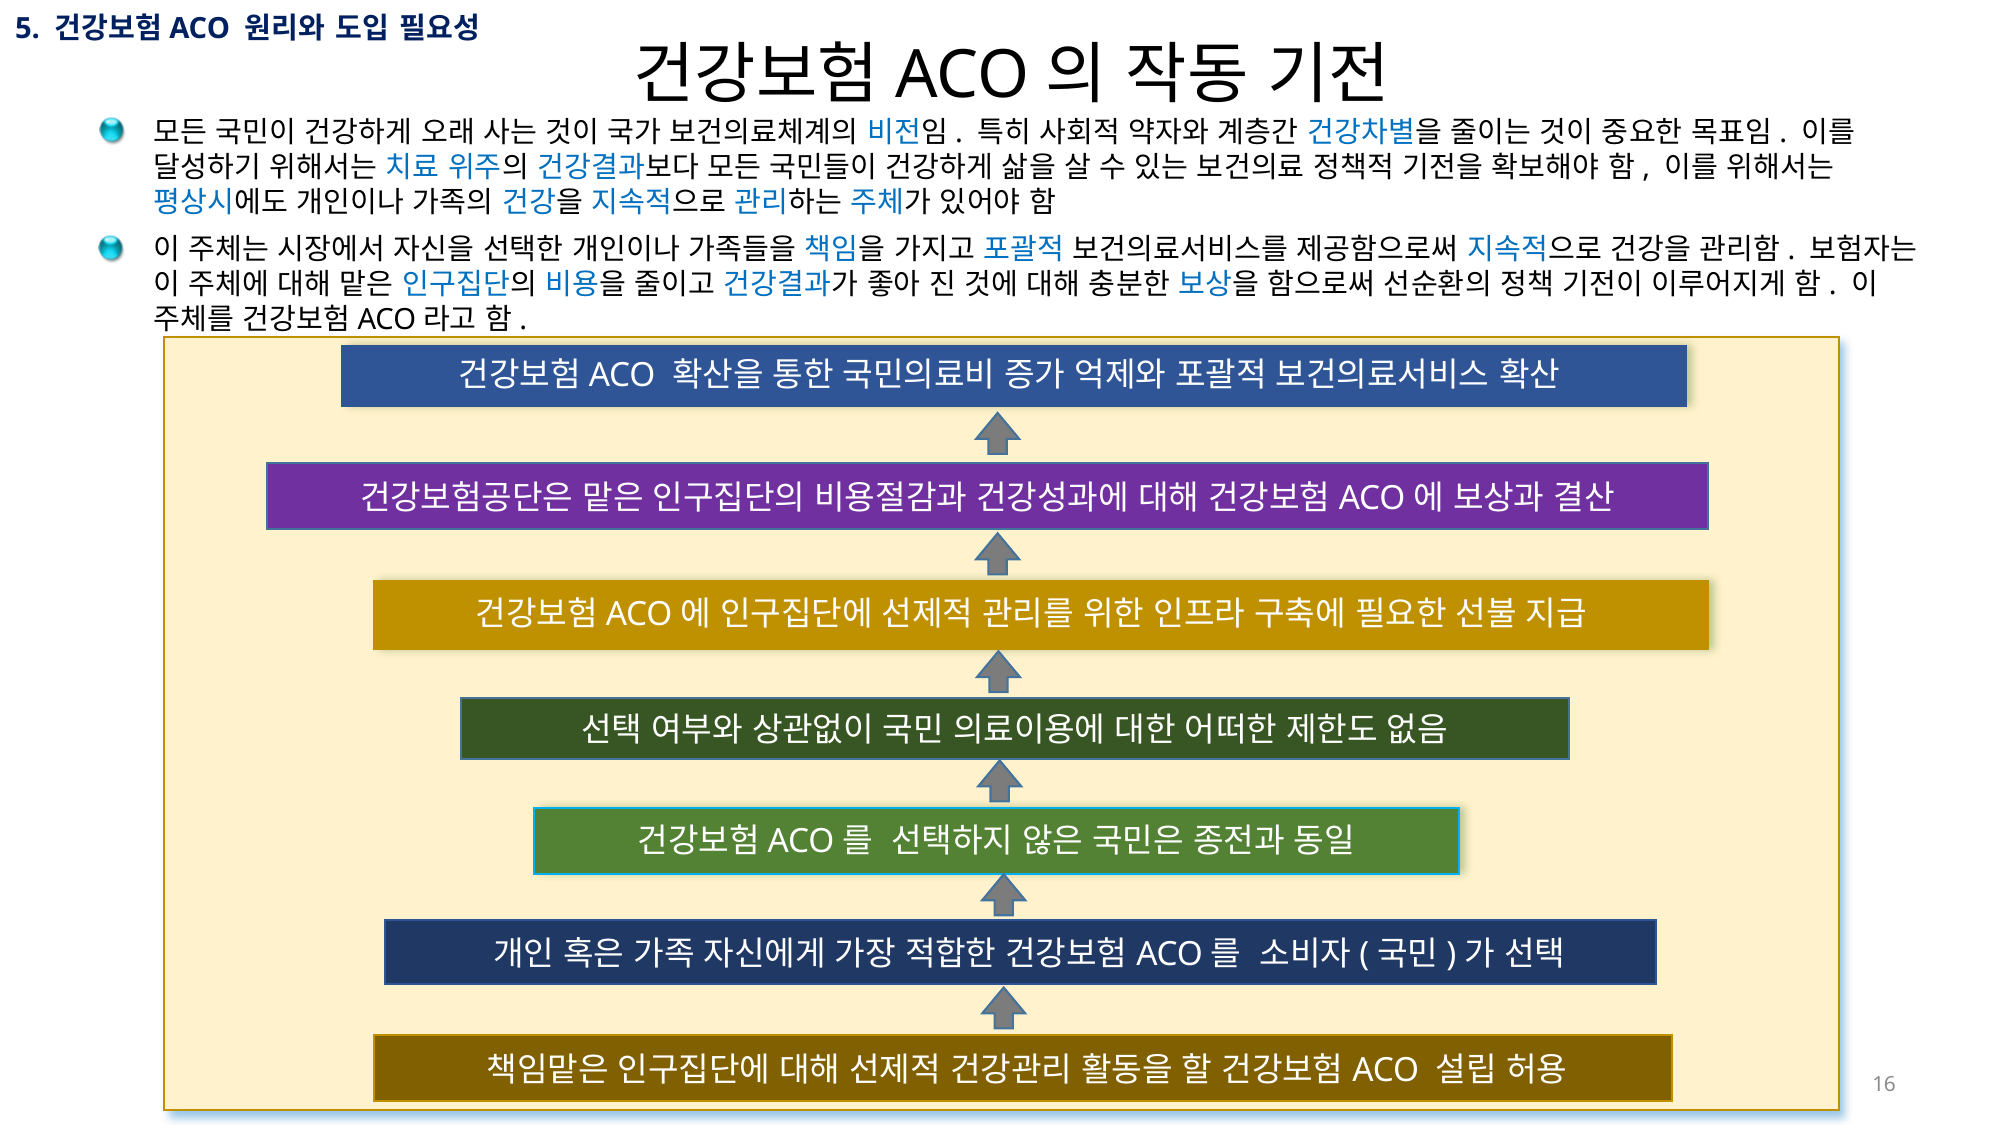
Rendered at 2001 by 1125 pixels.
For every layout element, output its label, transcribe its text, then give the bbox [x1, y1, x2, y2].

text_box 모든 국민이 건강하게 오래 사는 것이 국가 보건의료체계의 비전임. 특히 사회적 약자와 계층간 건강차별을 줄이는 것이 중요한 목표임. 이를 달성하기 위해서는 치료 위주의 건강결과보다 모든 국민들이 건강하게 삶을 살 수 있는 보건의료 정책적 기전을 확보해야 함, 이를 위해서는 평상시에도 개인이나 가족의 건강을 지속적으로 관리하는 주체가 있어야 함 [137, 117, 1945, 215]
slide_number 16 [1460, 1055, 1911, 1116]
text_box 건강보험ACO에 인구집단에 선제적 관리를 위한 인프라 구축에 필요한 선불 지급 [373, 580, 1709, 650]
text_box 선택 여부와 상관없이 국민 의료이용에 대한 어떠한 제한도 없음 [460, 697, 1570, 760]
title 건강보험ACO의 작동 기전 [192, 35, 1797, 116]
footer 5. 건강보험ACO 원리와 도입 필요성 [0, 5, 622, 50]
text_box [974, 649, 1023, 694]
text_box 개인 혹은 가족 자신에게 가장 적합한 건강보험ACO를 소비자(국민)가 선택 [384, 919, 1657, 985]
picture [99, 116, 127, 146]
text_box [975, 758, 1024, 803]
text_box [163, 336, 1840, 1111]
text_box 이 주체는 시장에서 자신을 선택한 개인이나 가족들을 책임을 가지고 포괄적 보건의료서비스를 제공함으로써 지속적으로 건강을 관리함. 보험자는 이 주체에 대해 맡은 인구집단의 비용을 줄이고 건강결과가 좋아 진 것에 대해 충분한 보상을 함으로써 선순환의 정책 기전이 이루어지게 함. 이 주체를 건강보험ACO라고 함. [137, 235, 1963, 331]
text_box 건강보험ACO 확산을 통한 국민의료비 증가 억제와 포괄적 보건의료서비스 확산 [341, 345, 1687, 407]
text_box 책임맡은 인구집단에 대해 선제적 건강관리 활동을 할 건강보험ACO 설립 허용 [373, 1034, 1673, 1102]
text_box 건강보험ACO를 선택하지 않은 국민은 종전과 동일 [533, 807, 1460, 875]
text_box [973, 411, 1022, 455]
text_box [979, 985, 1028, 1030]
text_box [979, 872, 1028, 917]
text_box [973, 531, 1022, 576]
text_box 건강보험공단은 맡은 인구집단의 비용절감과 건강성과에 대해 건강보험ACO에 보상과 결산 [266, 462, 1709, 530]
picture [98, 234, 126, 264]
